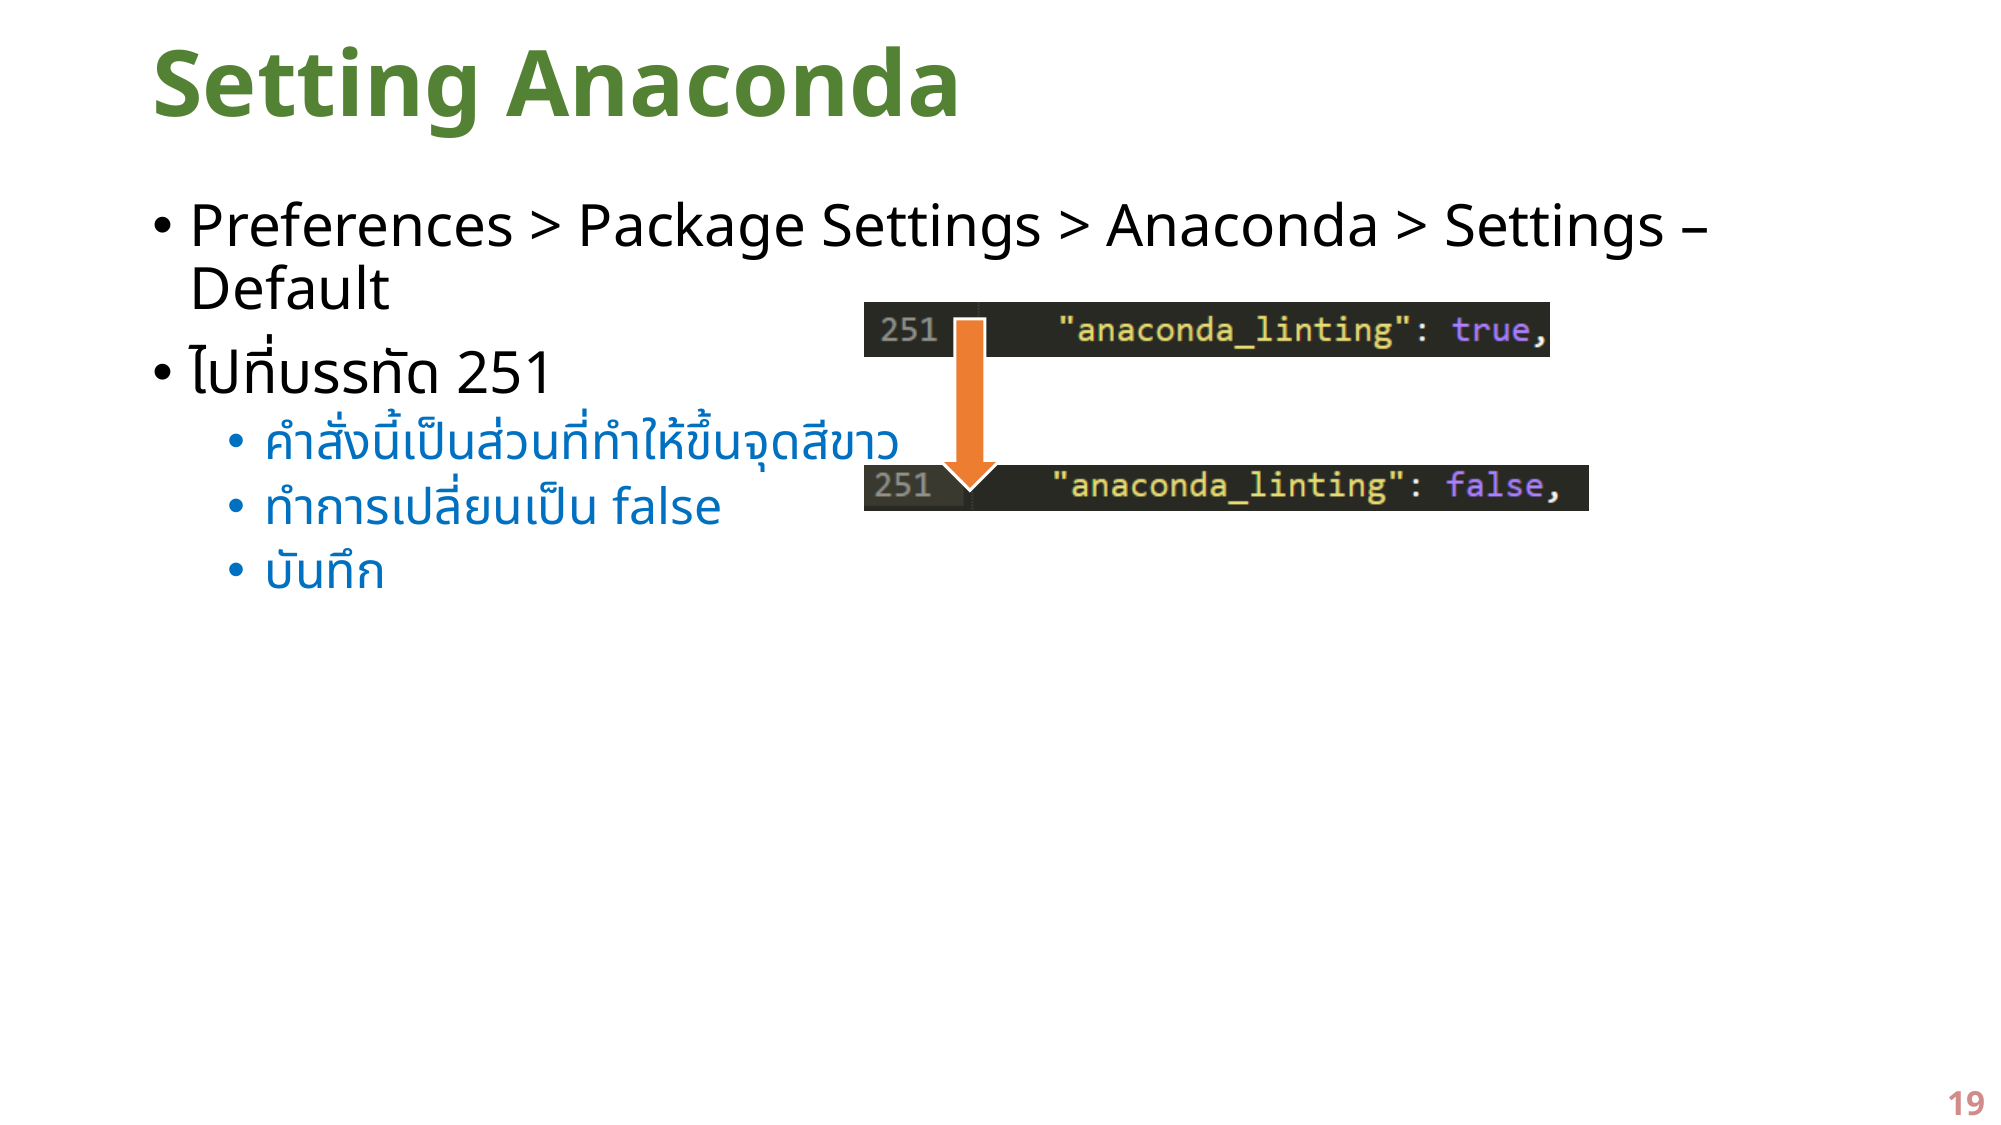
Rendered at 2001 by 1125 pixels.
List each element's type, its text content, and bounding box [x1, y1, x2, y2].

picture [864, 302, 1550, 357]
picture [864, 465, 1590, 512]
slide_number 19 [1550, 1083, 2000, 1125]
title Setting Anaconda [137, 22, 1863, 153]
list Preferences > Package Settings > Anaconda > Settings – Default ไปที่บรรทัด 251 คำสั่งนี้เป็นส่วนที่ทำให้ขึ้นจุดสีขาว ทำการเปลี่ยนเป็น false บันทึก [137, 189, 1863, 1016]
text_box [936, 357, 1004, 465]
